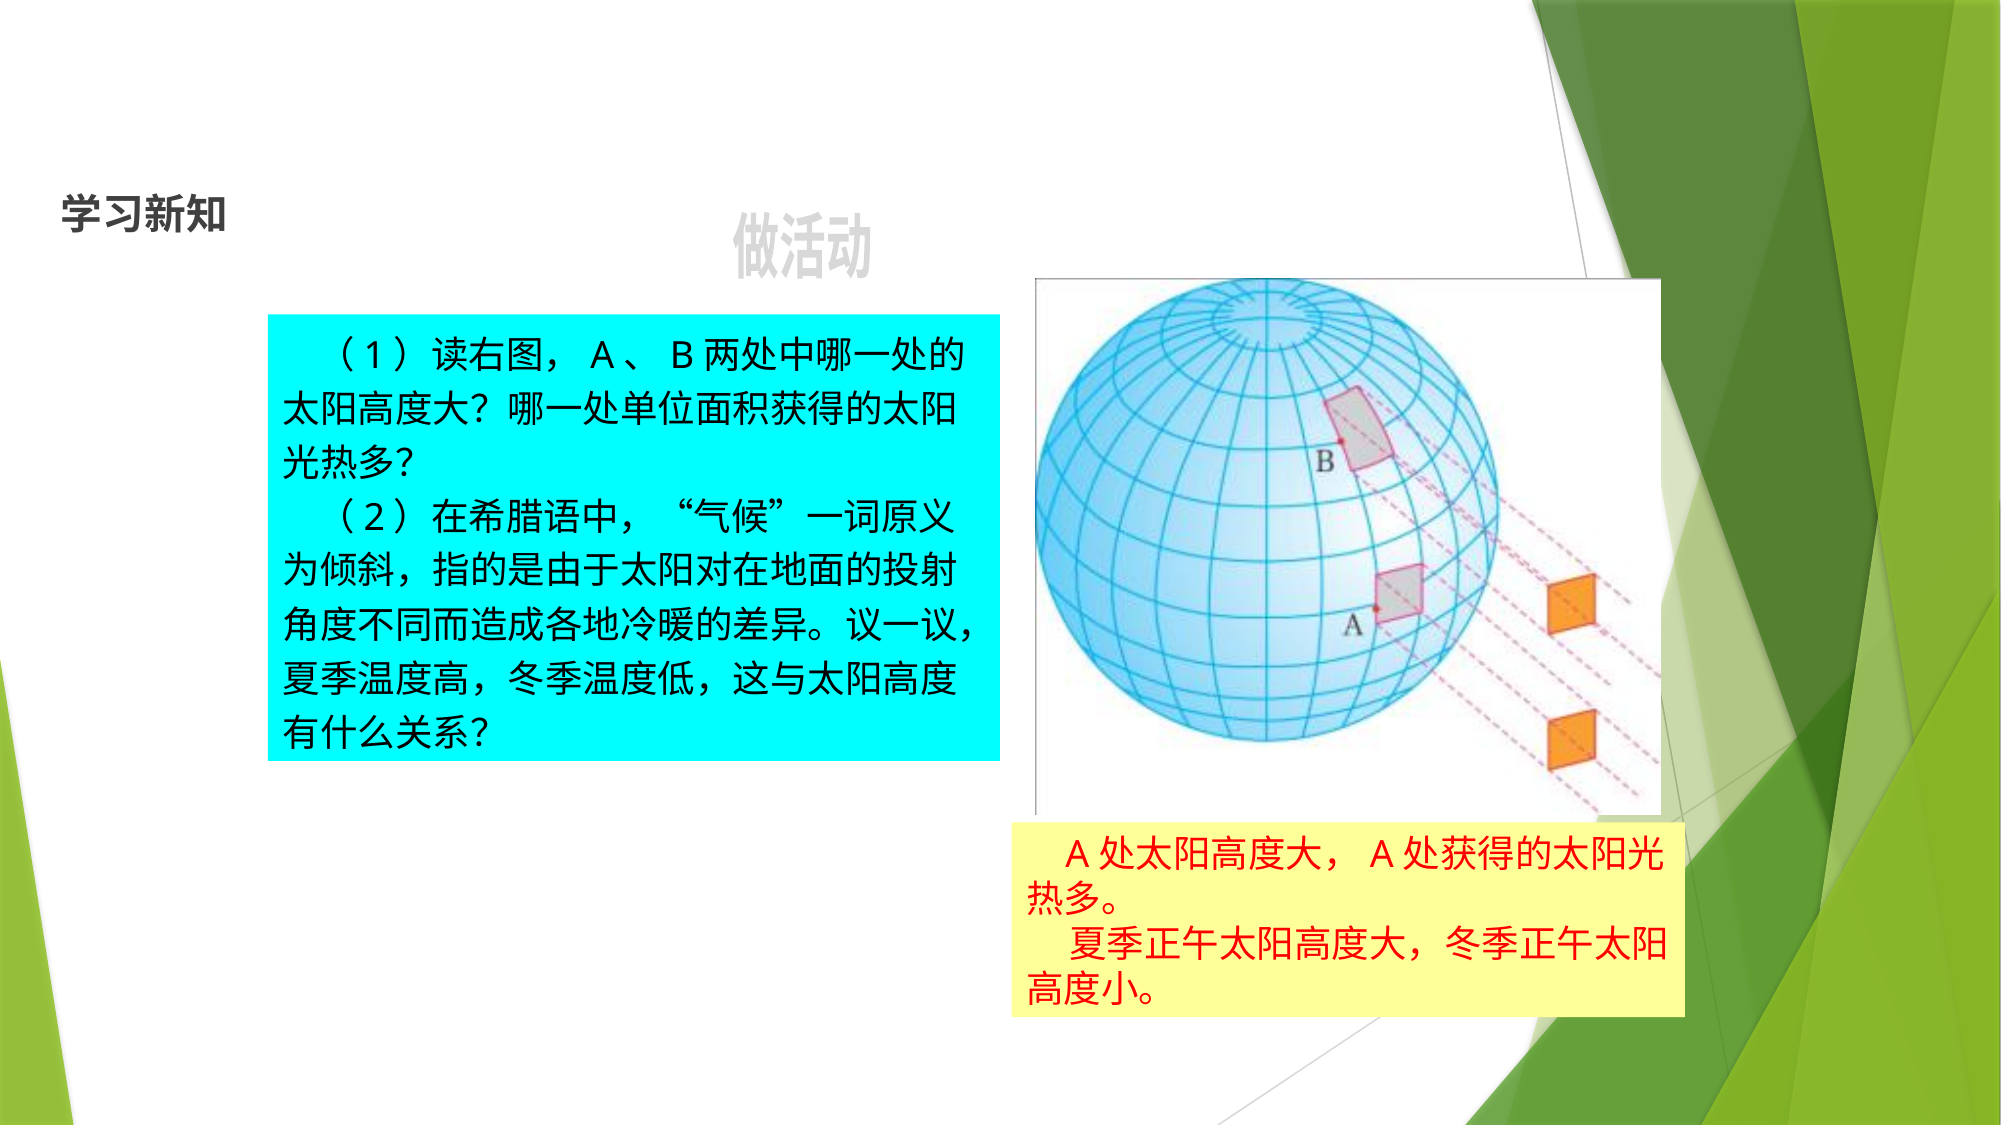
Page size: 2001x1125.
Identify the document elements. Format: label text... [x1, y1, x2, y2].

text_box （1）读右图，A、B两处中哪一处的太阳高度大？哪一处单位面积获得的太阳光热多？ （2）在希腊语中，“气候”一词原义为倾斜，指的是由于太阳对在地面的投射角度不同而造成各地冷暖的差异。议一议，夏季温度高，冬季温度低，这与太阳高度有什么关系？ [267, 314, 1000, 761]
text_box A处太阳高度大，A处获得的太阳光热多。 夏季正午太阳高度大，冬季正午太阳高度小。 [1011, 822, 1685, 1018]
picture [1034, 278, 1661, 816]
text_box 学习新知 [46, 180, 243, 246]
